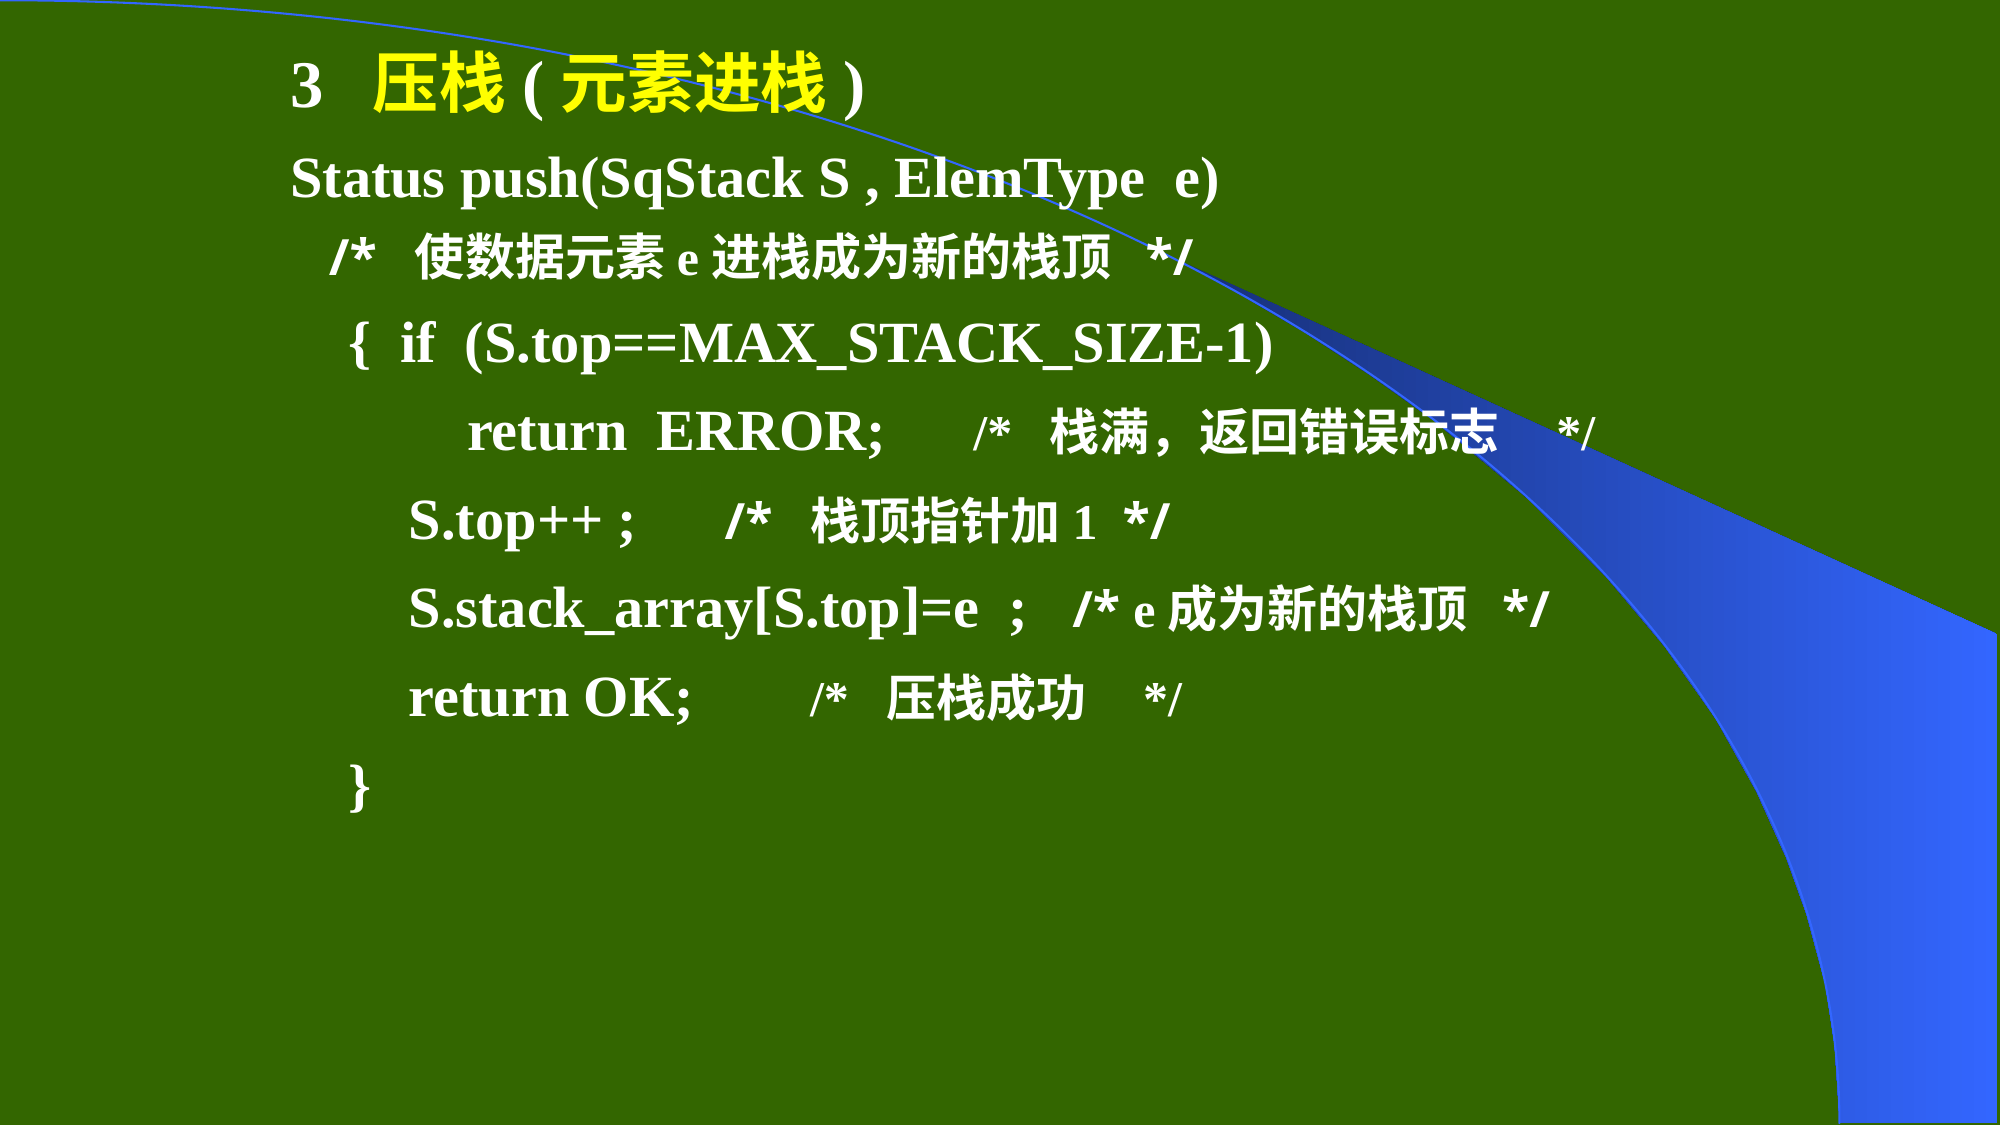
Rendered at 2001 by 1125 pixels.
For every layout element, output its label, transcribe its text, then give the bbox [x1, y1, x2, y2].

list 3 压栈(元素进栈) Status push(SqStack S , ElemType e) /* 使数据元素e进栈成为新的栈顶 */ { if (S.top==MAX_STACK_SIZE-1) return ERROR; /* 栈满，返回错误标志 */ S.top++ ; /* 栈顶指针加1 */ S.stack_array[S.top]=e ; /* e成为新的栈顶 */ return OK; /* 压栈成功 */ } [275, 24, 1721, 847]
